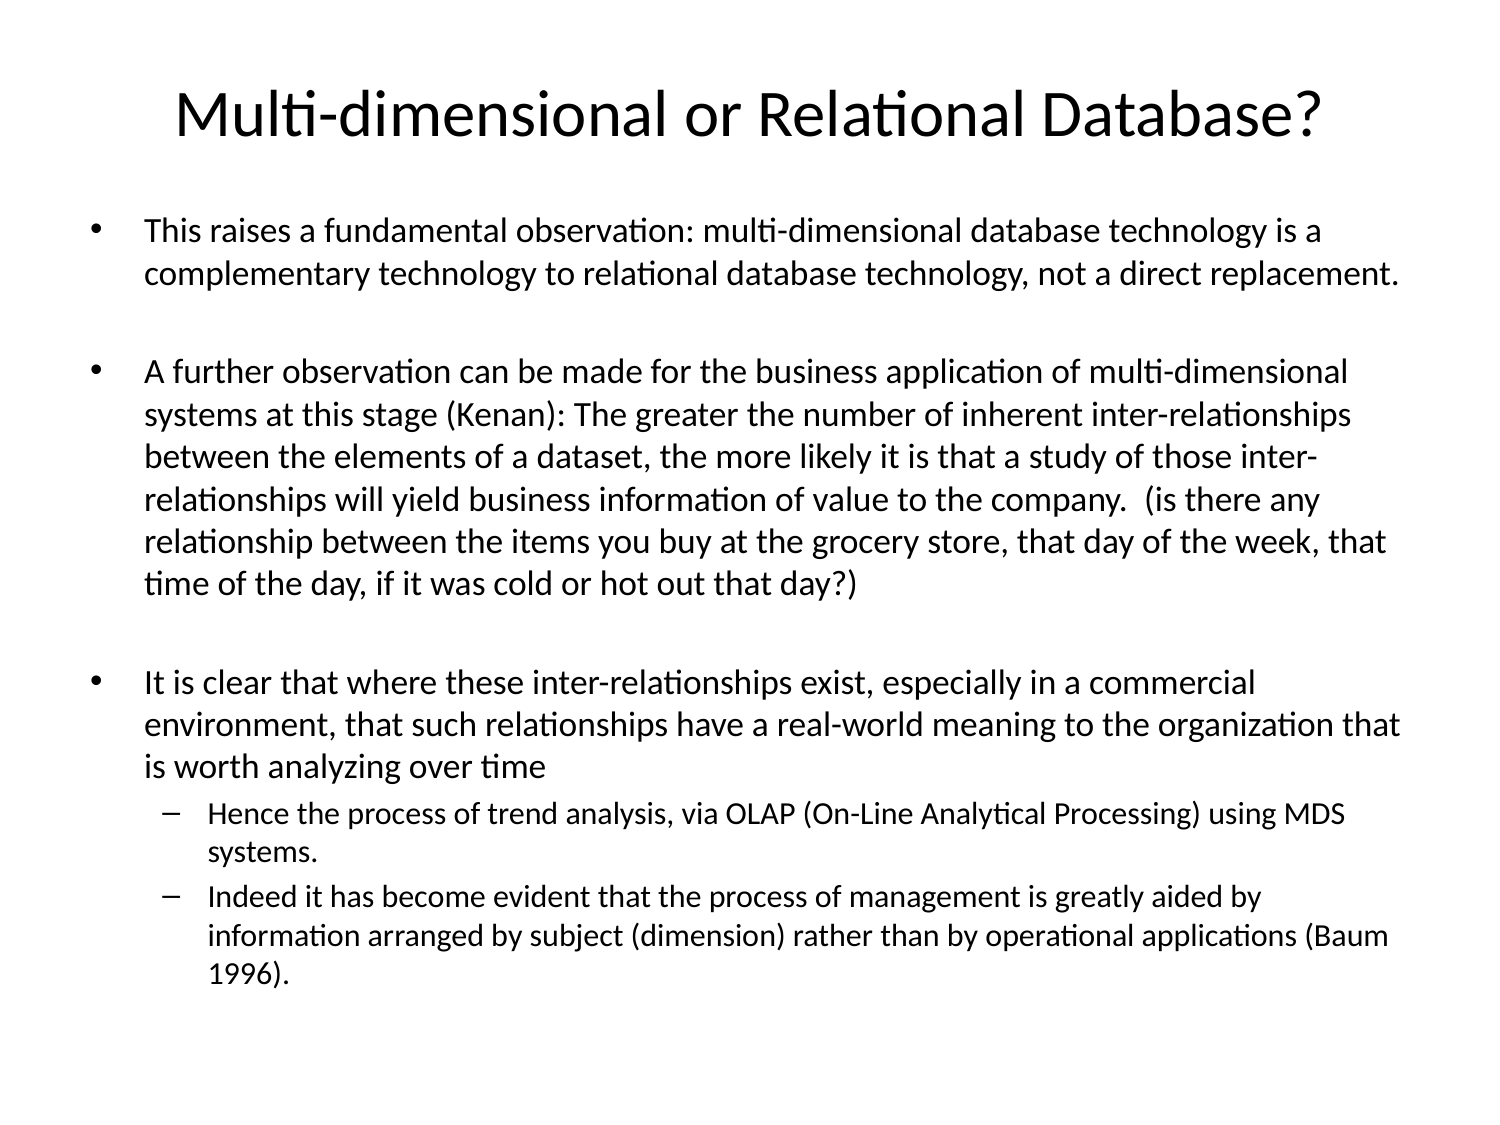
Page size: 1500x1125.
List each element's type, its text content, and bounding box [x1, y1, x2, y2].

list This raises a fundamental observation: multi-dimensional database technology is a complementary technology to relational database technology, not a direct replacement. A further observation can be made for the business application of multi-dimensional systems at this stage (Kenan): The greater the number of inherent inter-relationships between the elements of a dataset, the more likely it is that a study of those inter-relationships will yield business information of value to the company. (is there any relationship between the items you buy at the grocery store, that day of the week, that time of the day, if it was cold or hot out that day?) It is clear that where these inter-relationships exist, especially in a commercial environment, that such relationships have a real-world meaning to the organization that is worth analyzing over time Hence the process of trend analysis, via OLAP (On-Line Analytical Processing) using MDS systems. Indeed it has become evident that the process of management is greatly aided by information arranged by subject (dimension) rather than by operational applications (Baum 1996). [75, 200, 1425, 1038]
title Multi-dimensional or Relational Database? [75, 45, 1425, 175]
